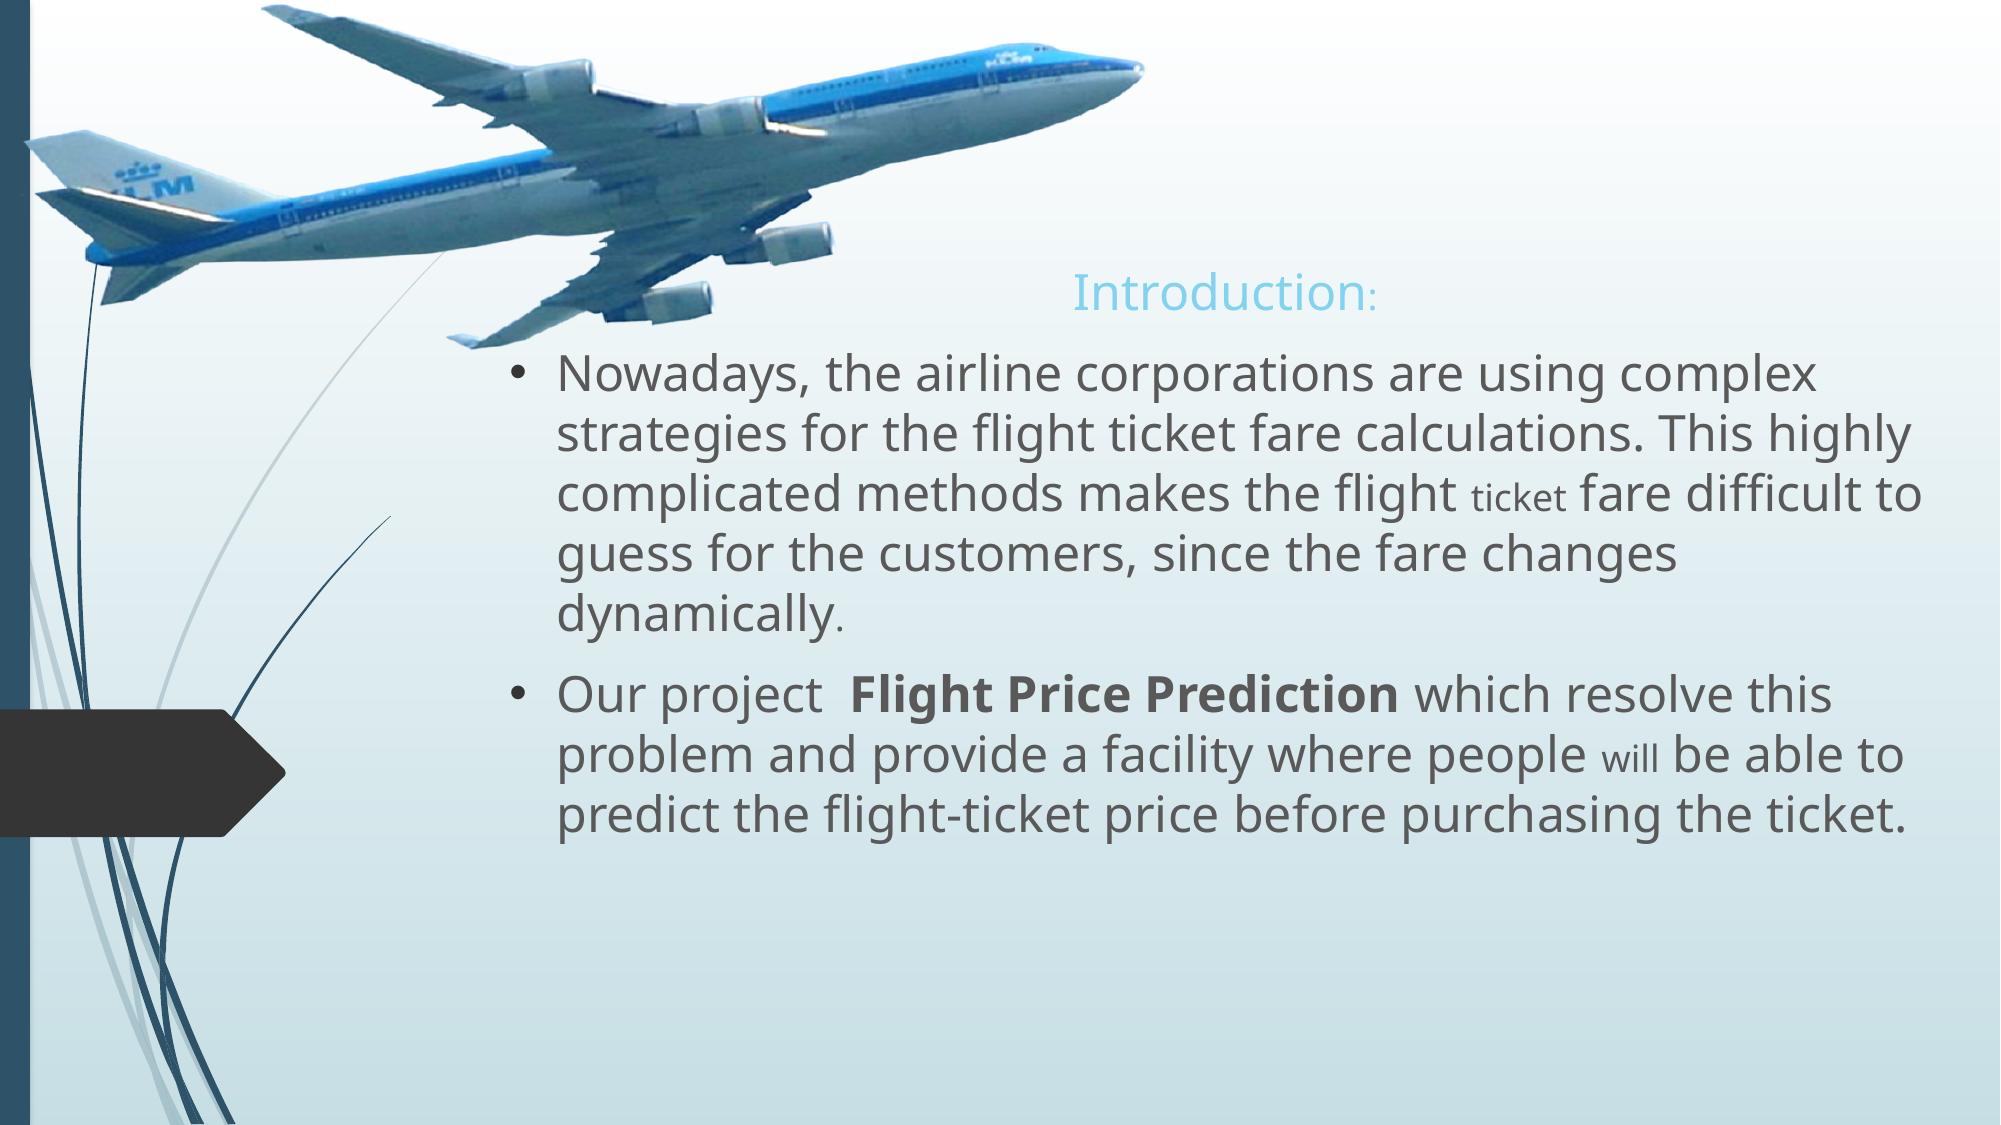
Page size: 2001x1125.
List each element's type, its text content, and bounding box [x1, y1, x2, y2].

subtitle Introduction: Nowadays, the airline corporations are using complex strategies for the flight ticket fare calculations. This highly complicated methods makes the flight ticket fare difficult to guess for the customers, since the fare changes dynamically. Our project Flight Price Prediction which resolve this problem and provide a facility where people will be able to predict the flight-ticket price before purchasing the ticket. [494, 253, 1957, 923]
picture [21, 0, 1147, 644]
